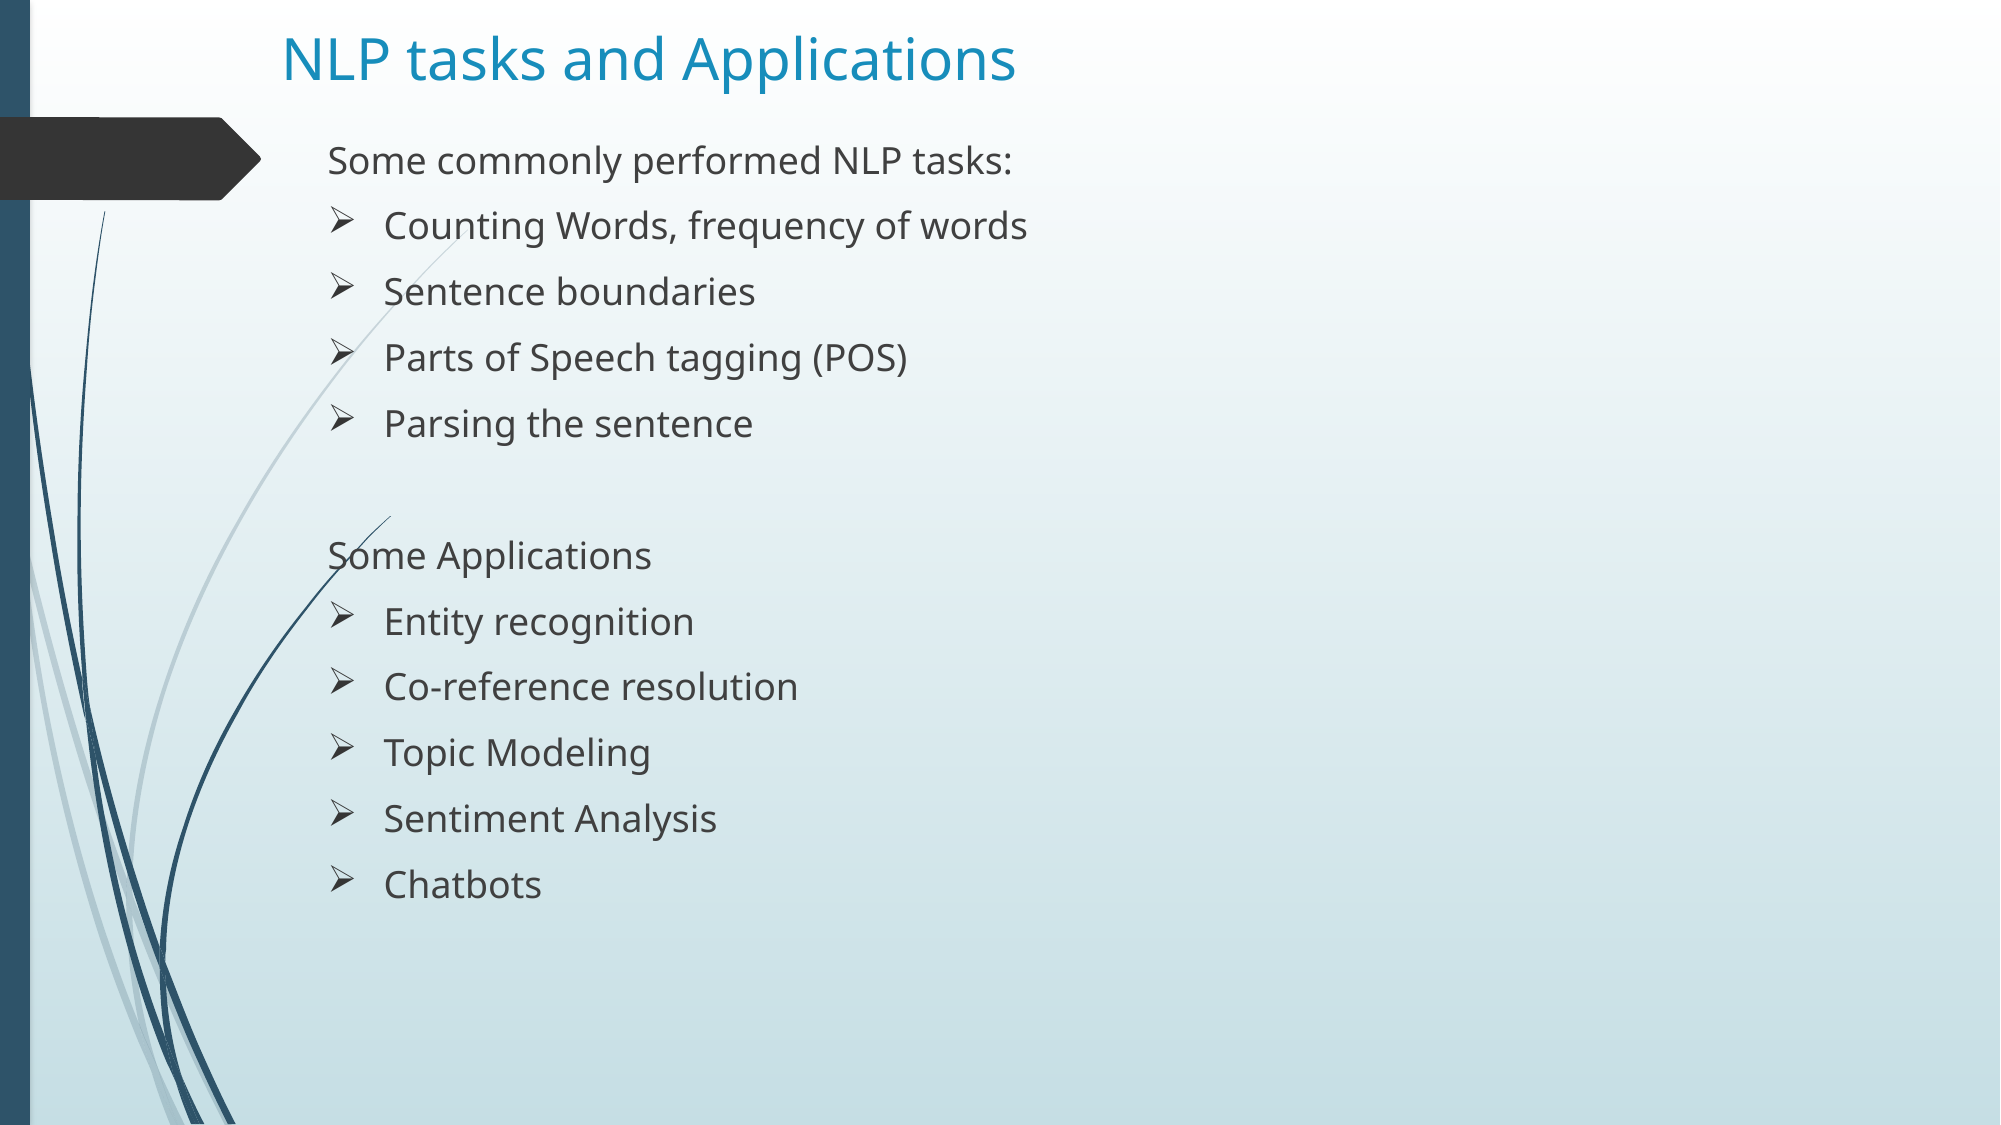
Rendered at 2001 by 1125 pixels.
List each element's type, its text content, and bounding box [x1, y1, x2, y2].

list Some commonly performed NLP tasks: Counting Words, frequency of words Sentence boundaries Parts of Speech tagging (POS) Parsing the sentence Some Applications Entity recognition Co-reference resolution Topic Modeling Sentiment Analysis Chatbots [312, 129, 1944, 1105]
title NLP tasks and Applications [266, 14, 1888, 130]
